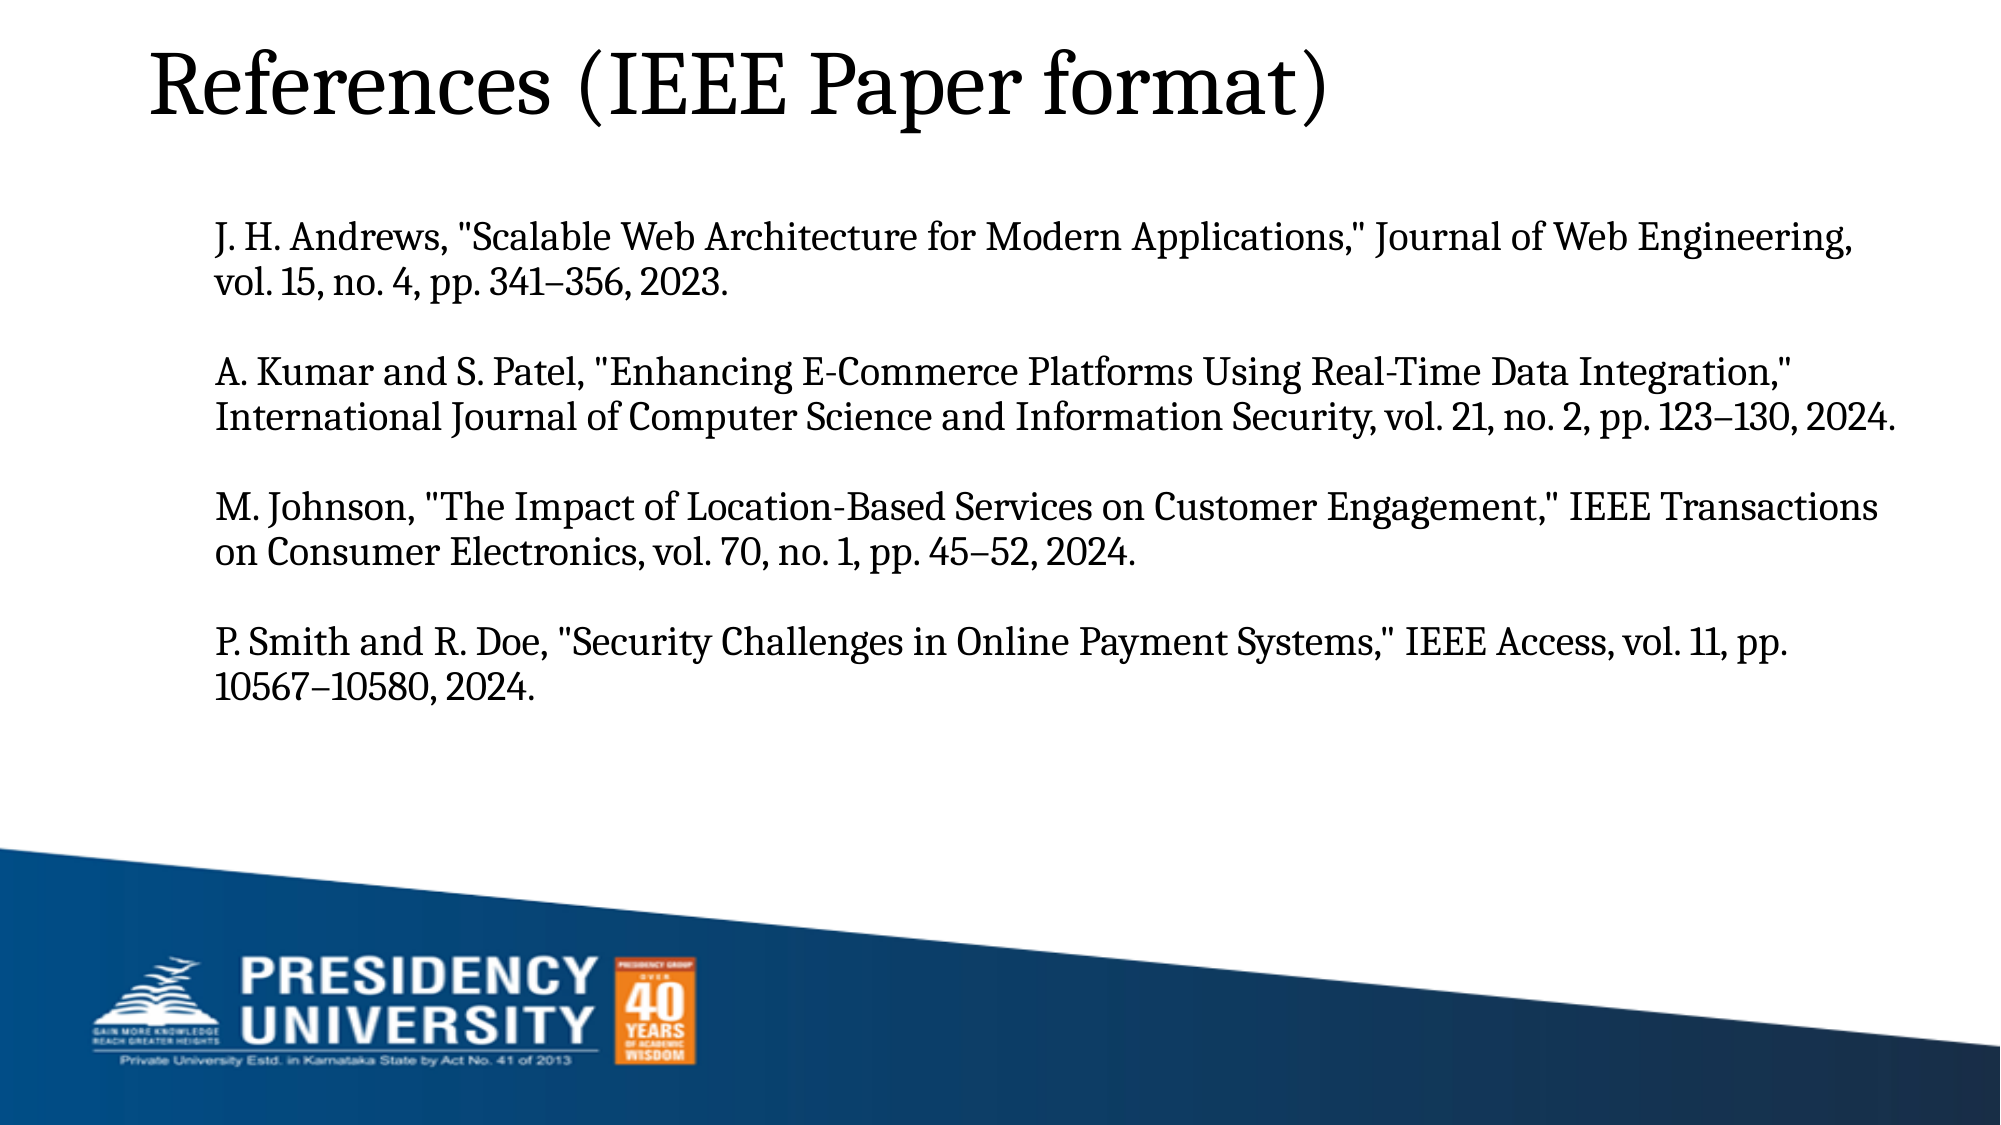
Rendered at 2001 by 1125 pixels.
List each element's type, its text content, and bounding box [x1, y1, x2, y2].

list J. H. Andrews, "Scalable Web Architecture for Modern Applications," Journal of Web Engineering, vol. 15, no. 4, pp. 341–356, 2023. A. Kumar and S. Patel, "Enhancing E-Commerce Platforms Using Real-Time Data Integration," International Journal of Computer Science and Information Security, vol. 21, no. 2, pp. 123–130, 2024. M. Johnson, "The Impact of Location-Based Services on Customer Engagement," IEEE Transactions on Consumer Electronics, vol. 70, no. 1, pp. 45–52, 2024. P. Smith and R. Doe, "Security Challenges in Online Payment Systems," IEEE Access, vol. 11, pp. 10567–10580, 2024. [174, 206, 1925, 1020]
picture [0, 845, 2000, 1125]
title References (IEEE Paper format) [133, 45, 1884, 125]
